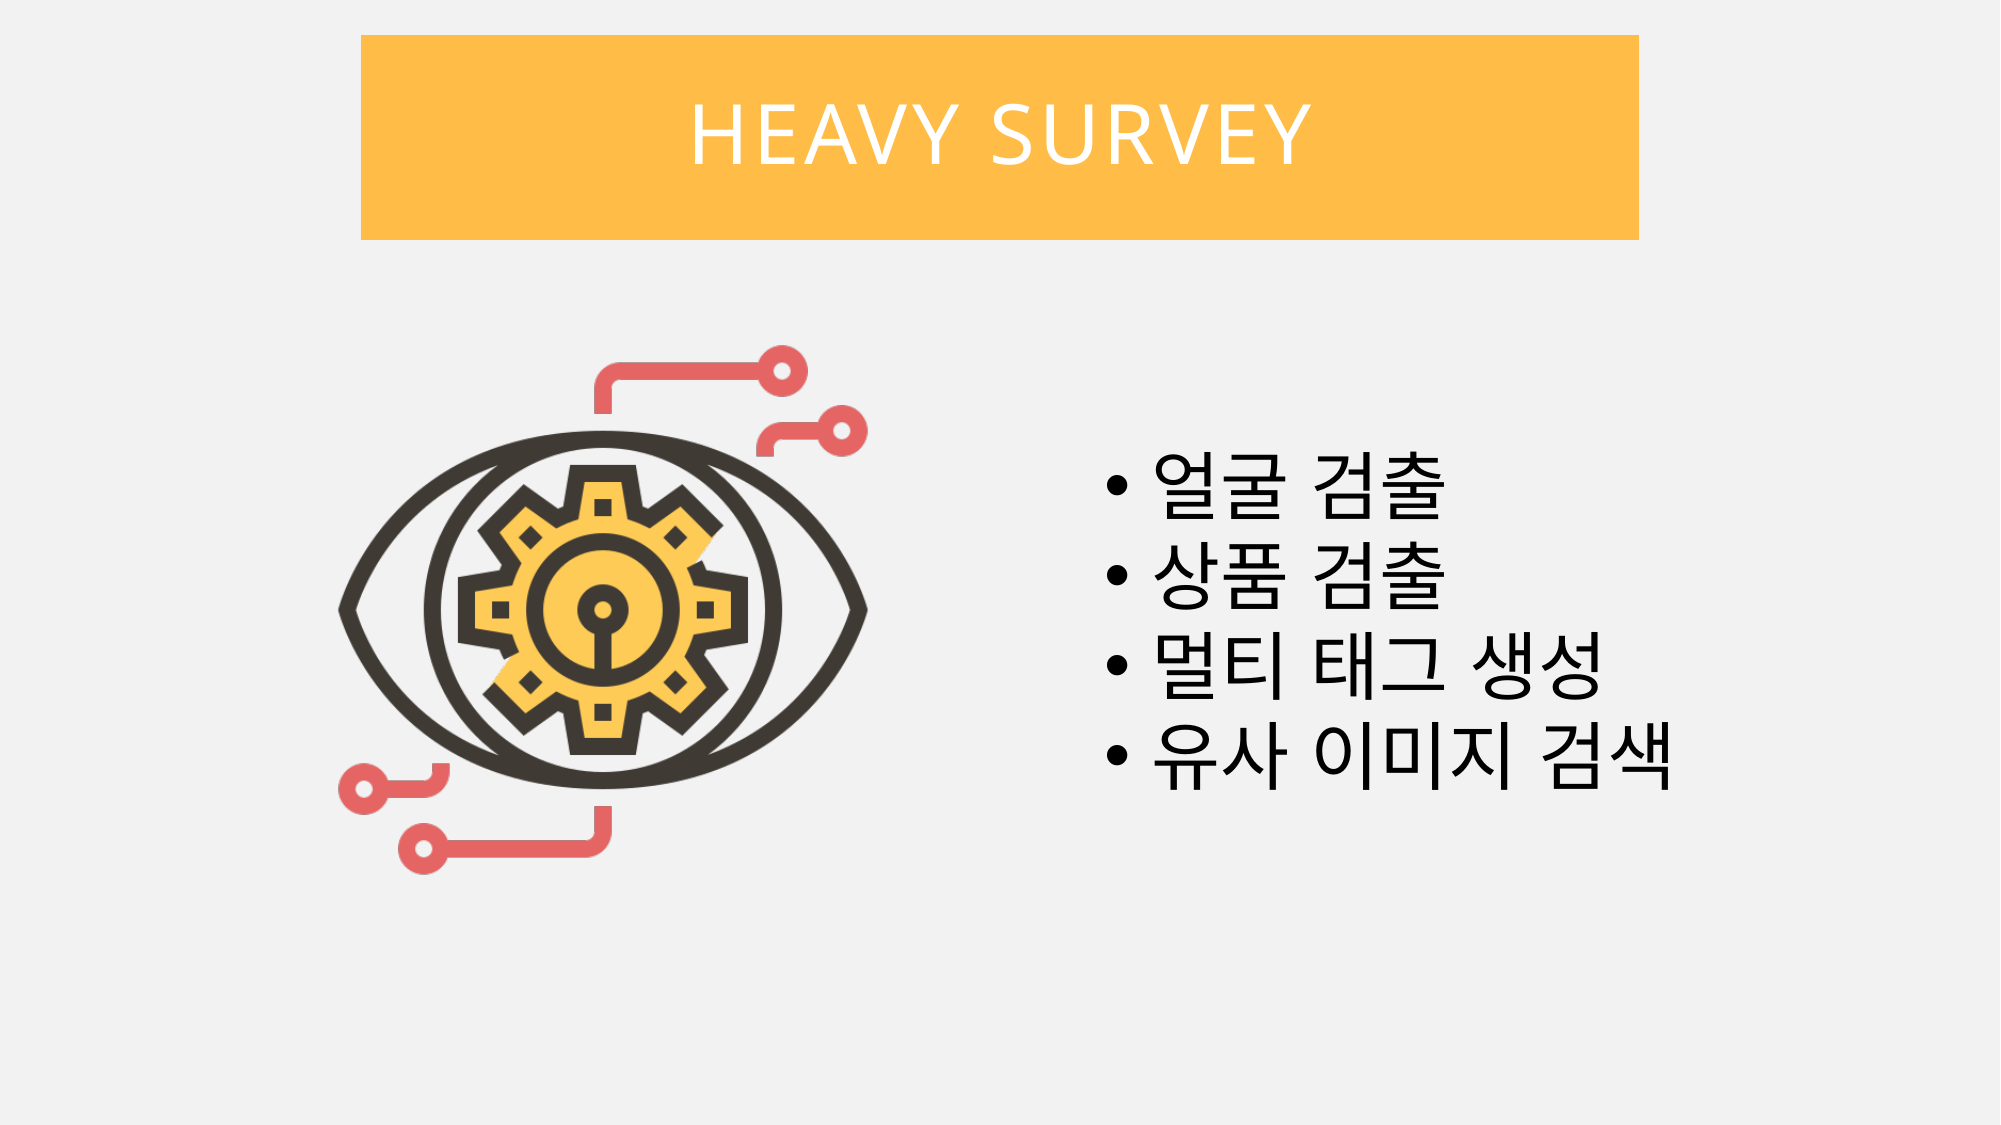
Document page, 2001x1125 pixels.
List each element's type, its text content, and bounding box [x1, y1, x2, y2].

title Heavy survey [363, 38, 1637, 238]
picture [330, 337, 876, 883]
text_box 얼굴 검출 상품 검출 멀티 태그 생성 유사 이미지 검색 [1089, 432, 1694, 942]
